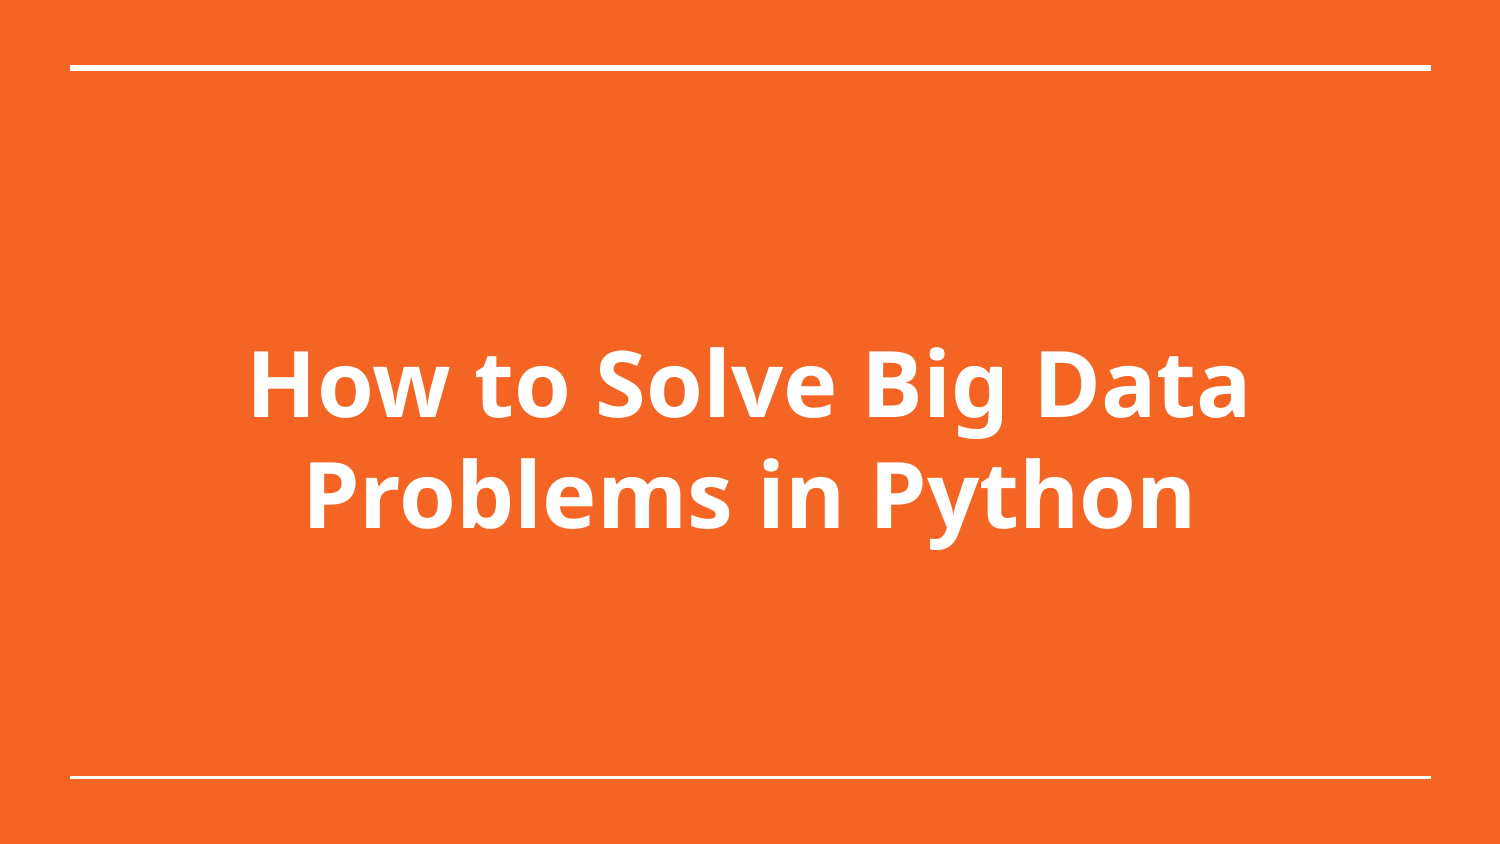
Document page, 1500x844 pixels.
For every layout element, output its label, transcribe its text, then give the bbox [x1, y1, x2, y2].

title How to Solve Big Data Problems in Python [69, 309, 1431, 563]
